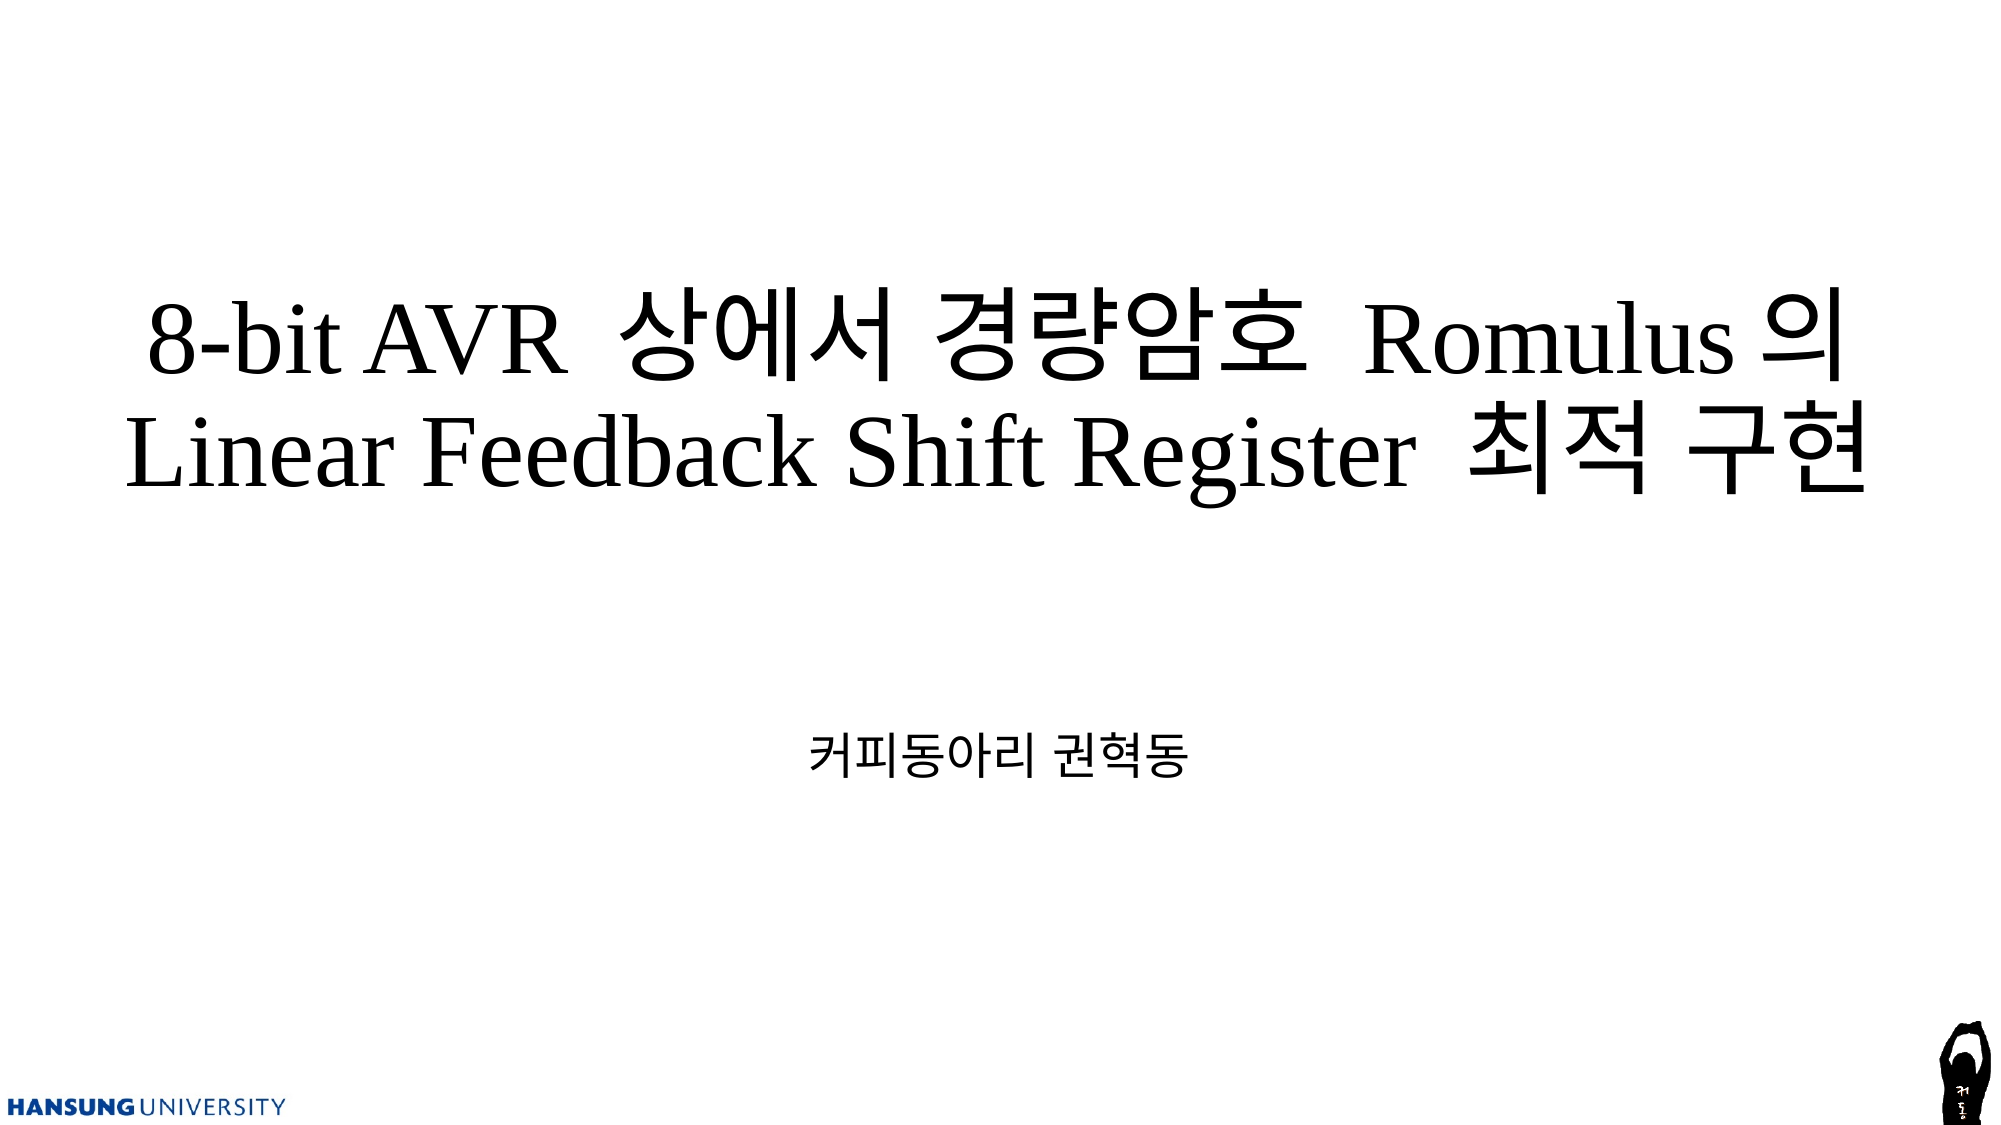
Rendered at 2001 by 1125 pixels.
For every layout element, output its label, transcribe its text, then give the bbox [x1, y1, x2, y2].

picture [1939, 1021, 1991, 1125]
subtitle 커피동아리 권혁동 [0, 622, 2000, 895]
picture [0, 1090, 297, 1117]
title 8-bit AVR 상에서 경량암호 Romulus의 Linear Feedback Shift Register 최적 구현 [0, 200, 2000, 593]
